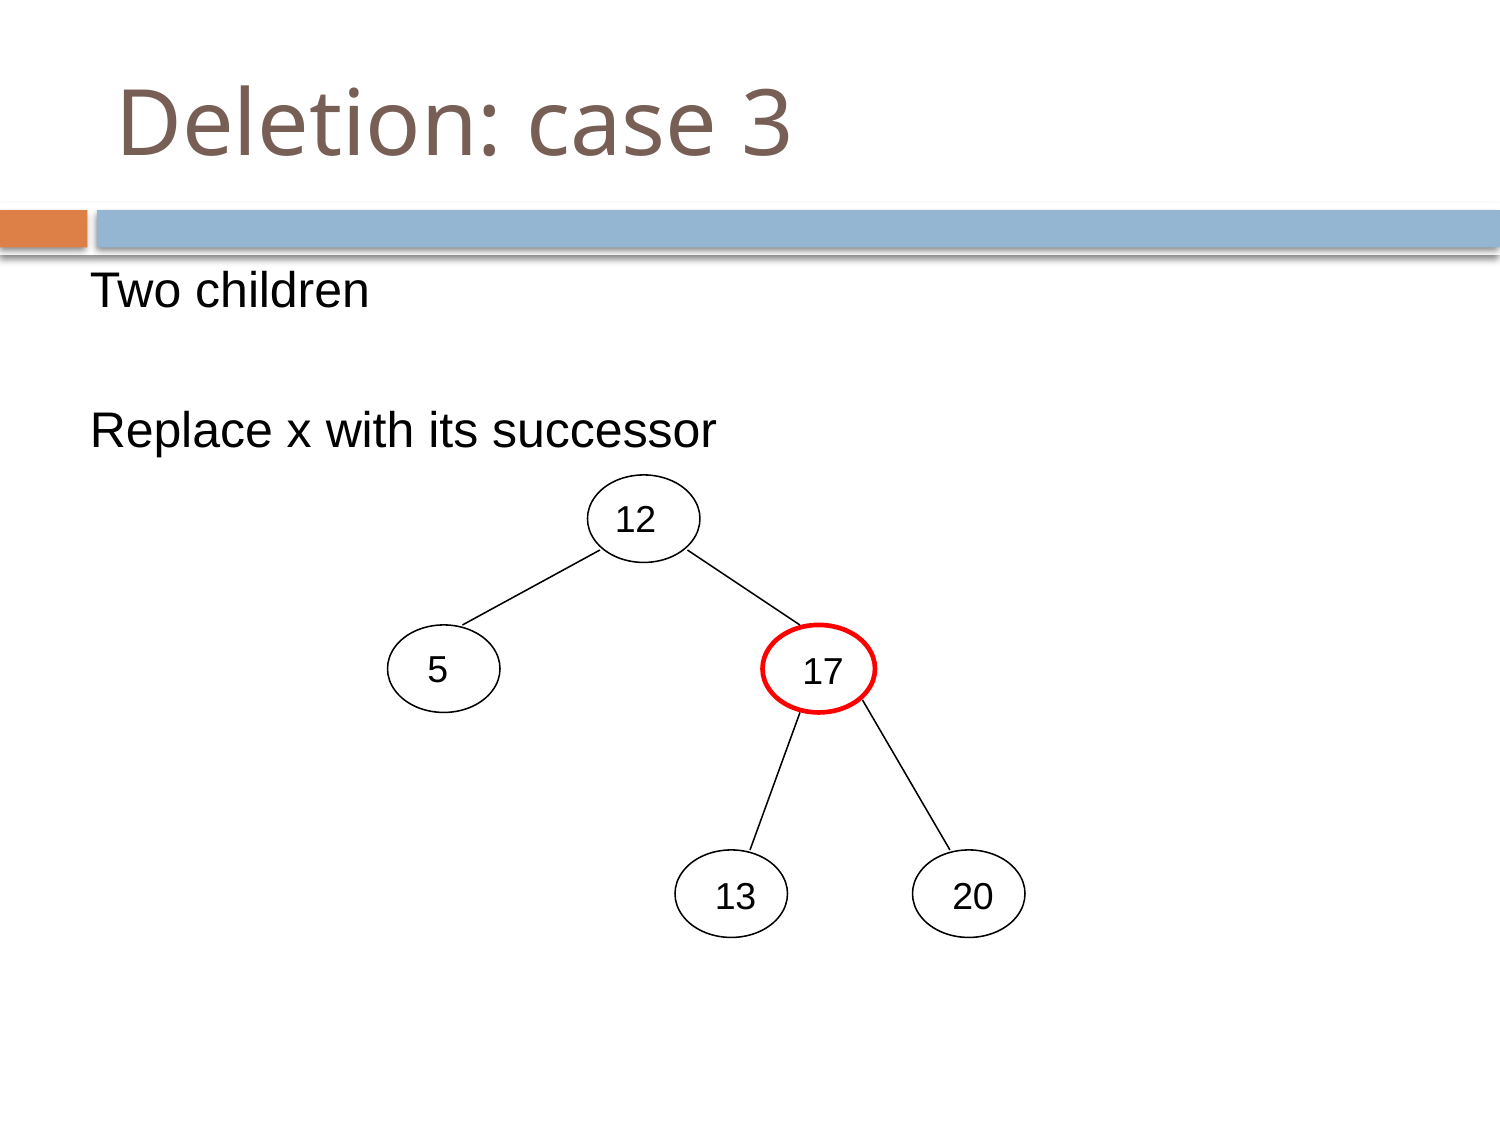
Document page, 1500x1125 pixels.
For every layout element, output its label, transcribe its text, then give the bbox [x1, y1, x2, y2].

title Deletion: case 3 [100, 37, 1438, 200]
text_box Two children Replace x with its successor [74, 249, 1425, 974]
